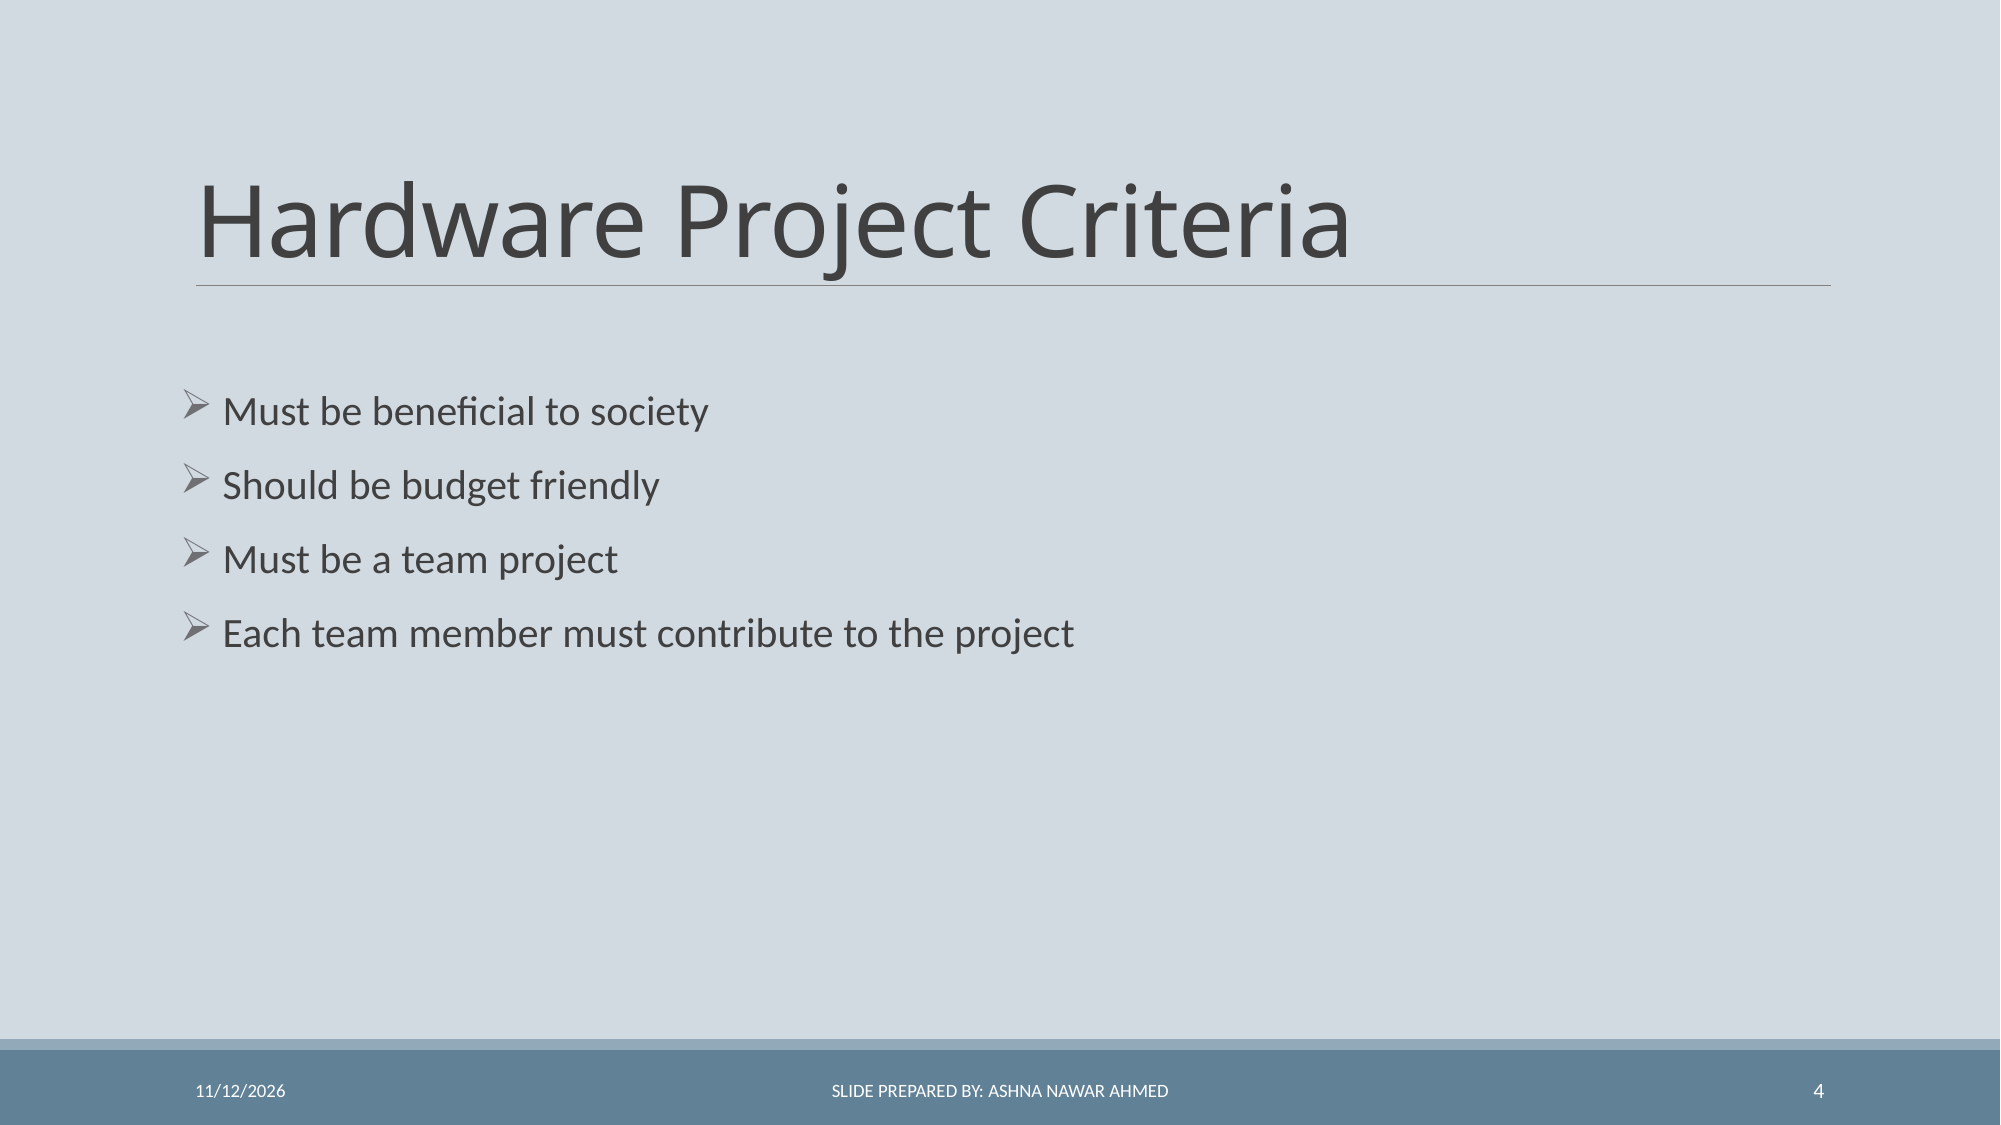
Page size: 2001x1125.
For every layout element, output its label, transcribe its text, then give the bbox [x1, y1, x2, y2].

footer Slide Prepared By: Ashna Nawar Ahmed [604, 1059, 1396, 1120]
list Must be beneficial to society Should be budget friendly Must be a team project Each team member must contribute to the project [180, 302, 1830, 963]
slide_number 29-Nov-21 [180, 1059, 586, 1120]
slide_number 4 [1624, 1059, 1840, 1120]
title Hardware Project Criteria [180, 47, 1830, 285]
